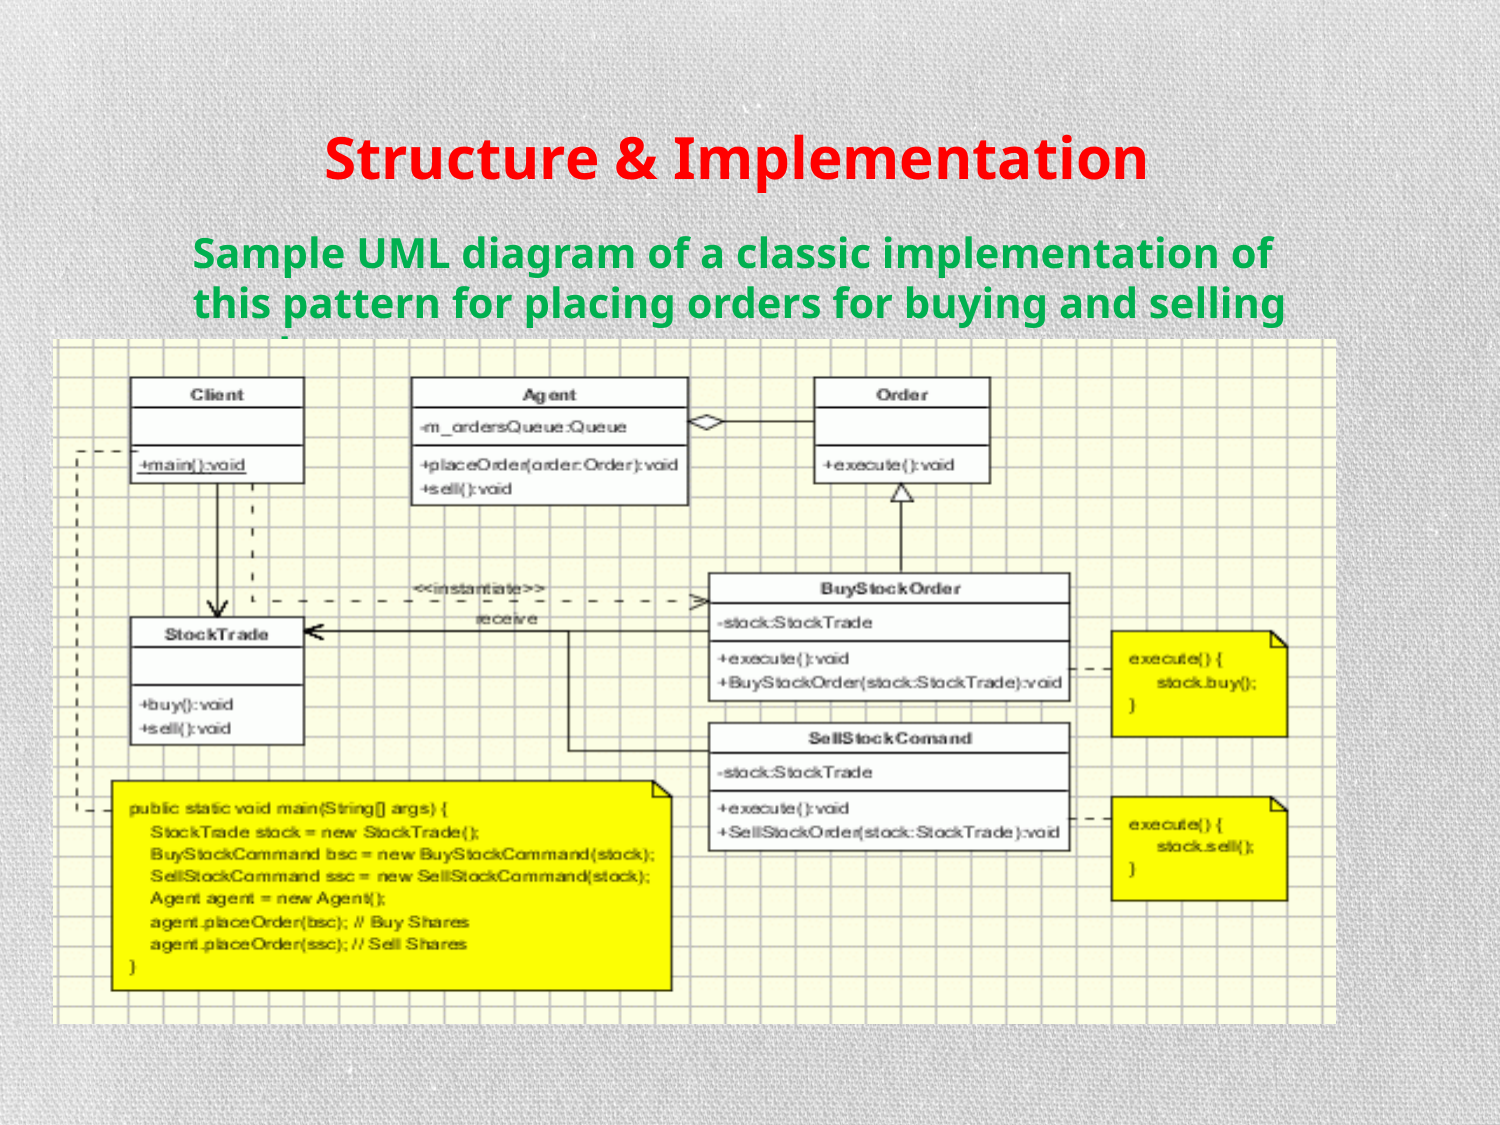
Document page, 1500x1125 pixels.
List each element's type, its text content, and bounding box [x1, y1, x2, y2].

picture [52, 339, 1336, 1024]
text_box Structure & Implementation [159, 113, 1317, 244]
text_box Sample UML diagram of a classic implementation of this pattern for placing orders for buying and selling stocks [177, 219, 1336, 337]
